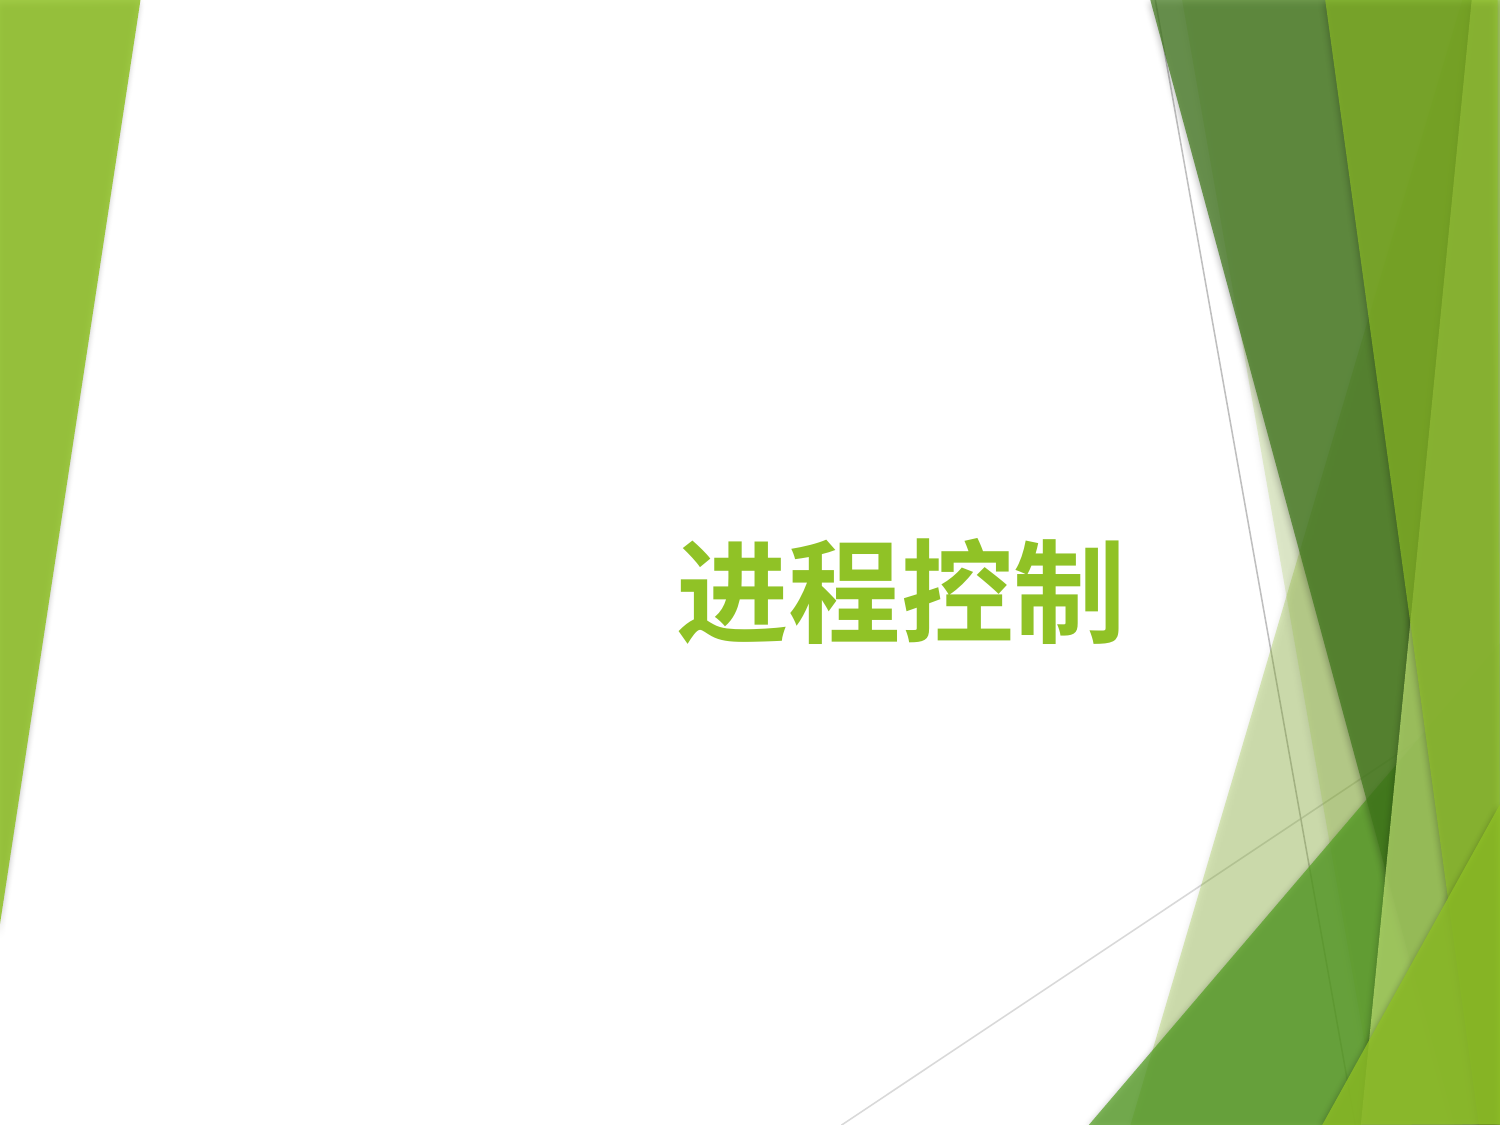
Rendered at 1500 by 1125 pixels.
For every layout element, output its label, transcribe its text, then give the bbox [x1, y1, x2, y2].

title 进程控制 [185, 394, 1142, 665]
